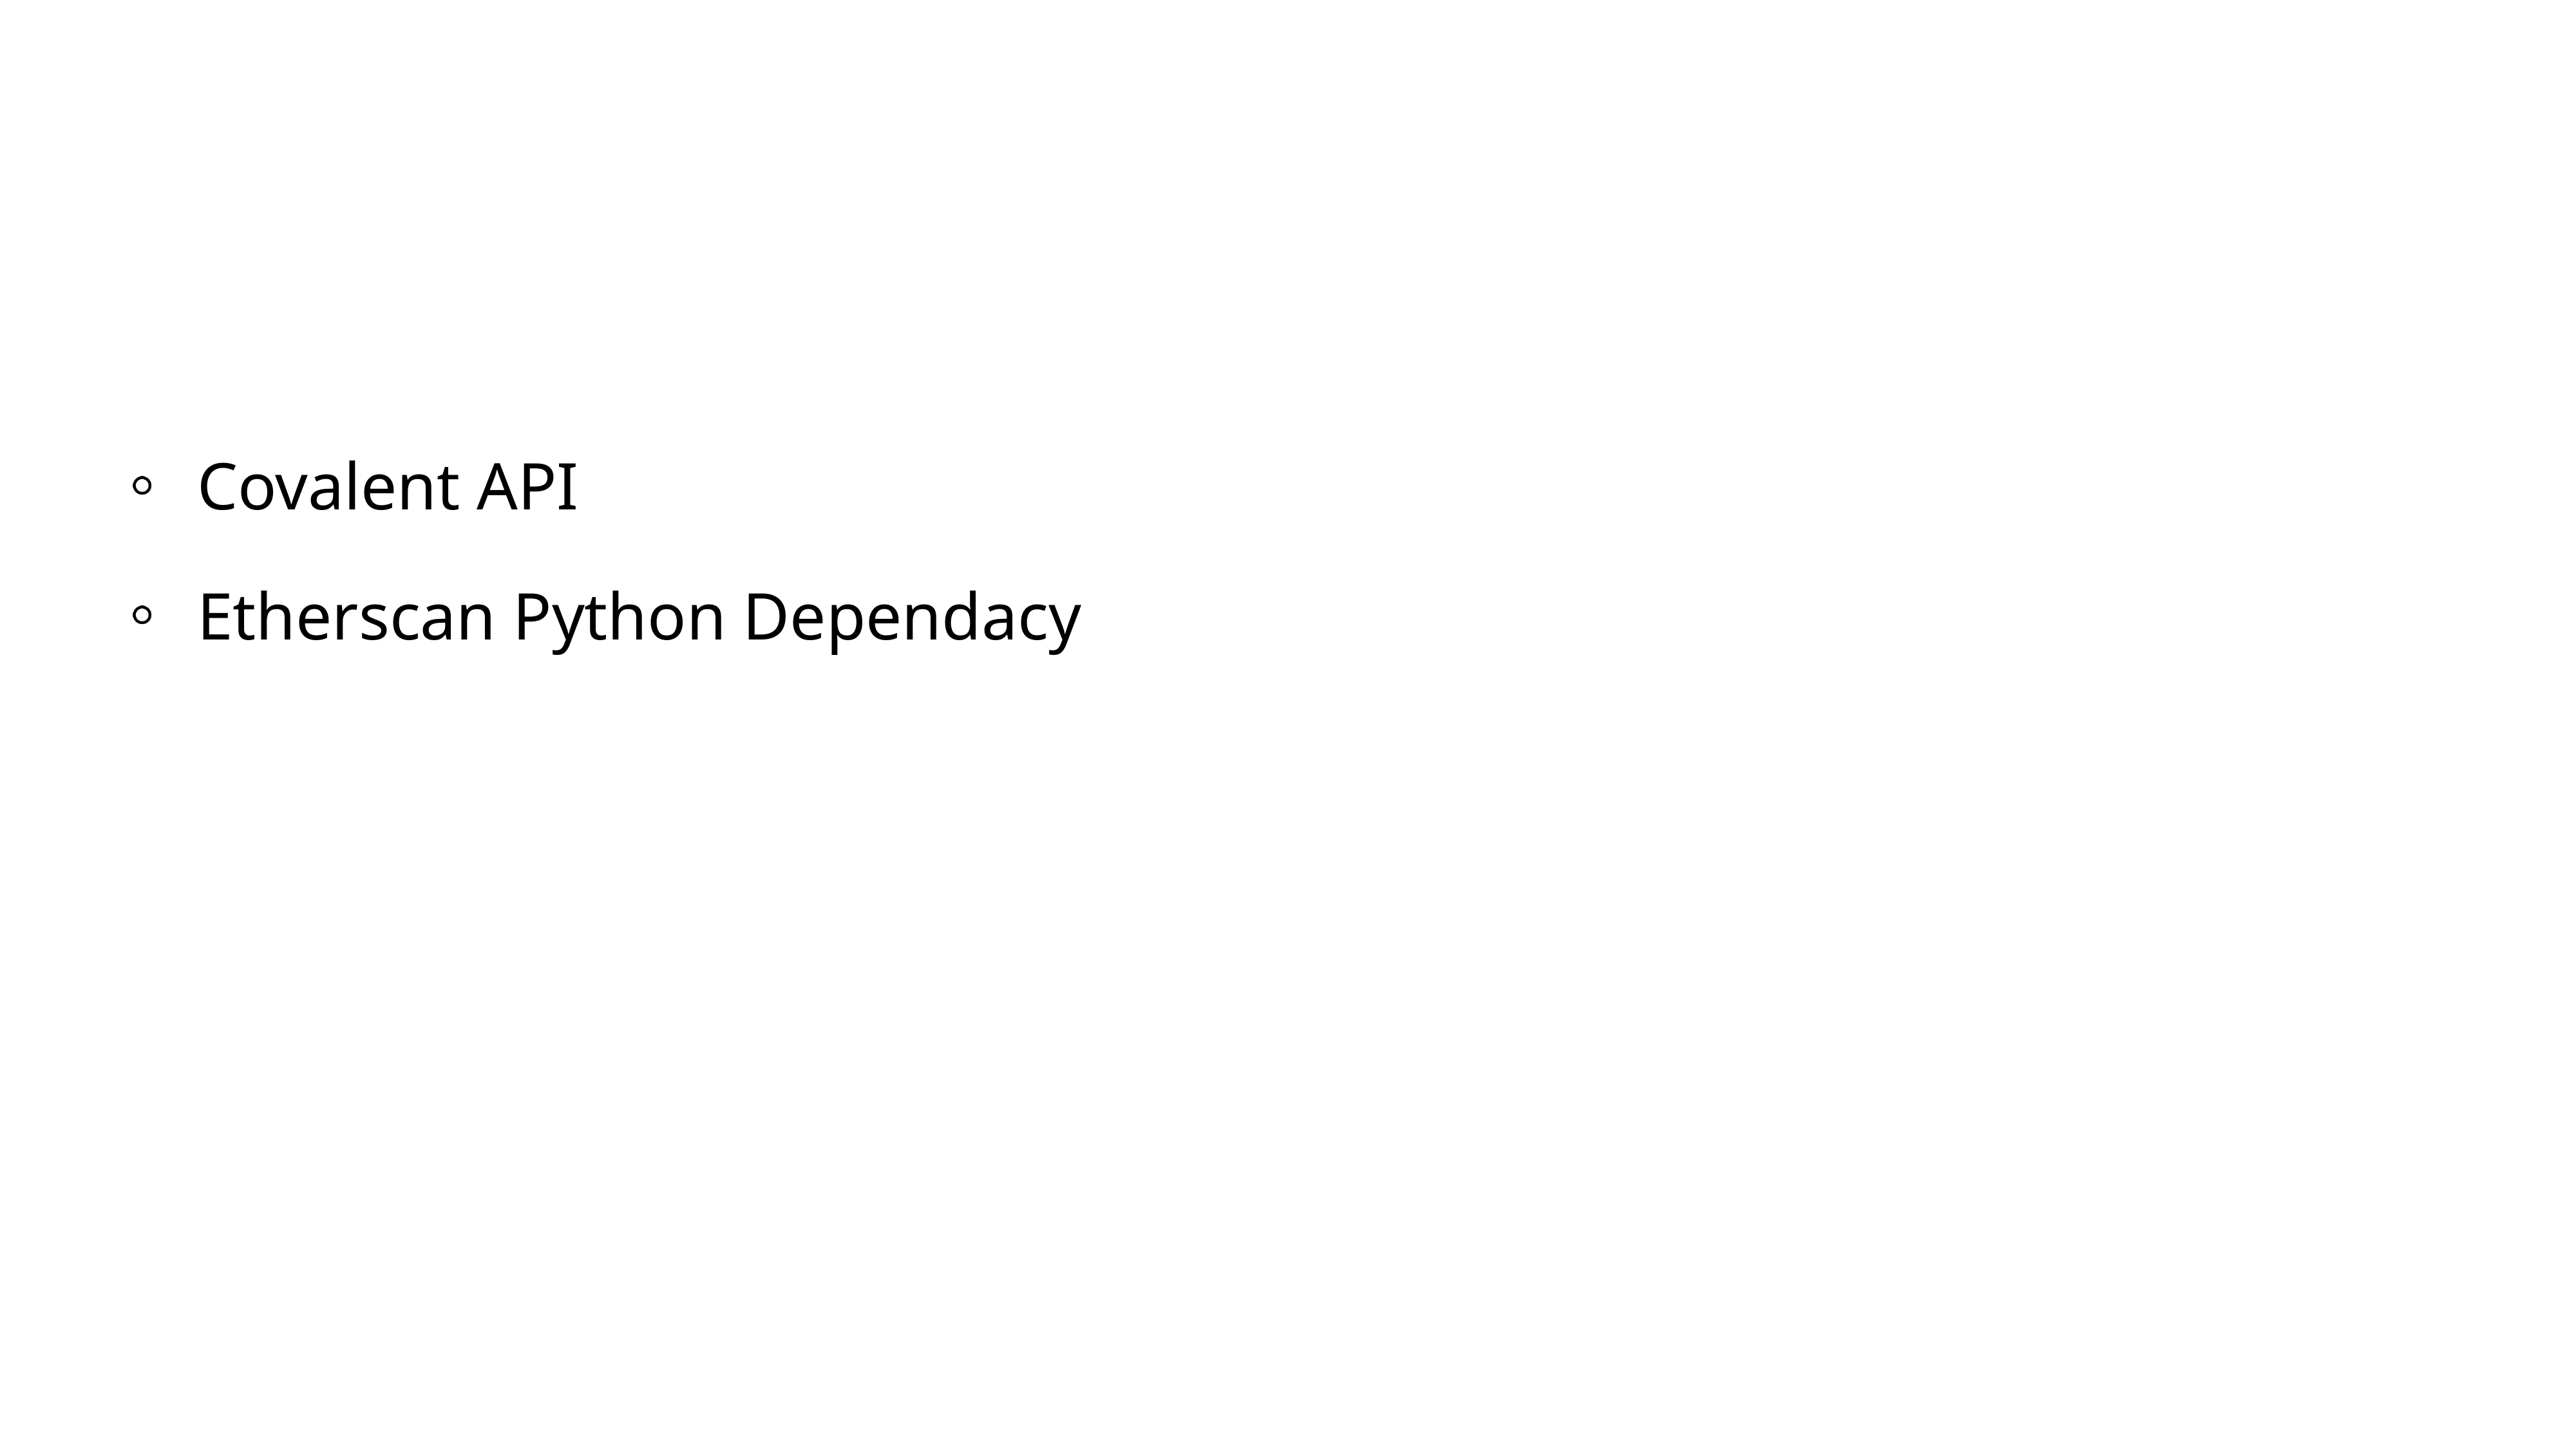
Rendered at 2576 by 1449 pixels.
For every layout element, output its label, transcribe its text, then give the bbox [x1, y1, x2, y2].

picture [133, 605, 151, 624]
picture [133, 476, 151, 495]
list Covalent API Etherscan Python Dependacy [127, 448, 2449, 1321]
